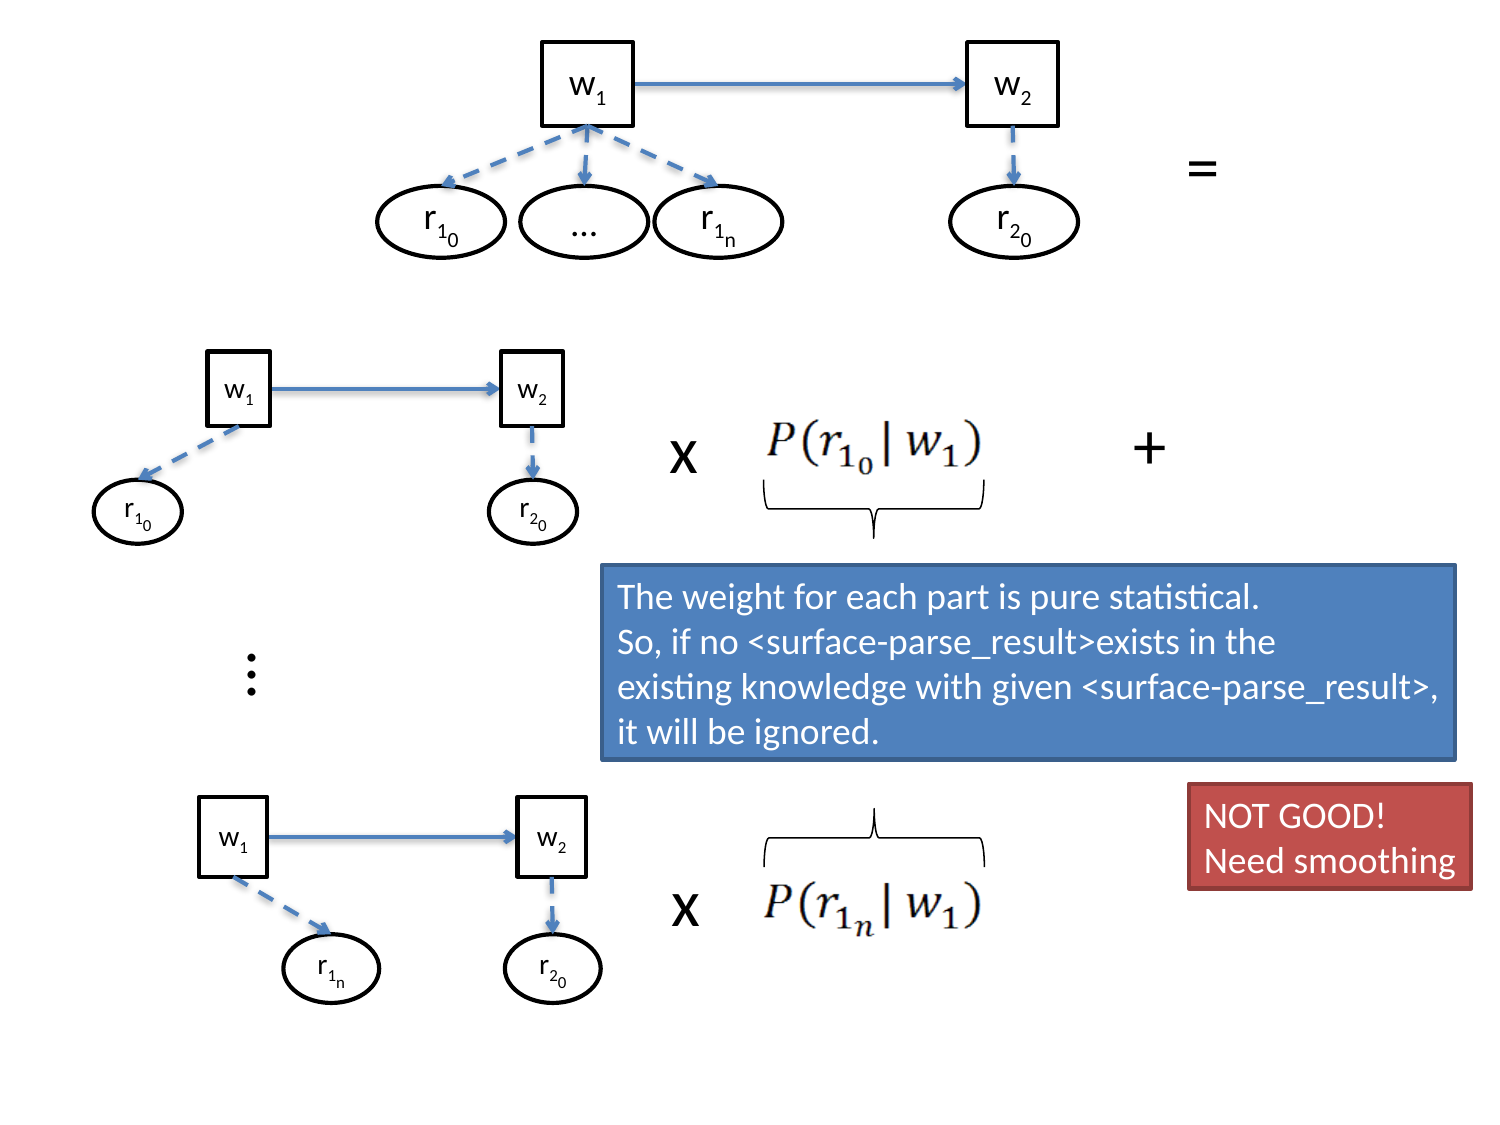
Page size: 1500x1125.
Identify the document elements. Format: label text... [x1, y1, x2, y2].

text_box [376, 41, 1079, 258]
text_box The weight for each part is pure statistical. So, if no <surface-parse_result>exists in the existing knowledge with given <surface-parse_result>, it will be ignored. [600, 563, 1457, 762]
text_box ... [181, 633, 277, 715]
text_box NOT GOOD! Need smoothing [1187, 782, 1473, 891]
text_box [93, 351, 1183, 544]
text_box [198, 796, 985, 1004]
text_box = [1171, 116, 1254, 212]
